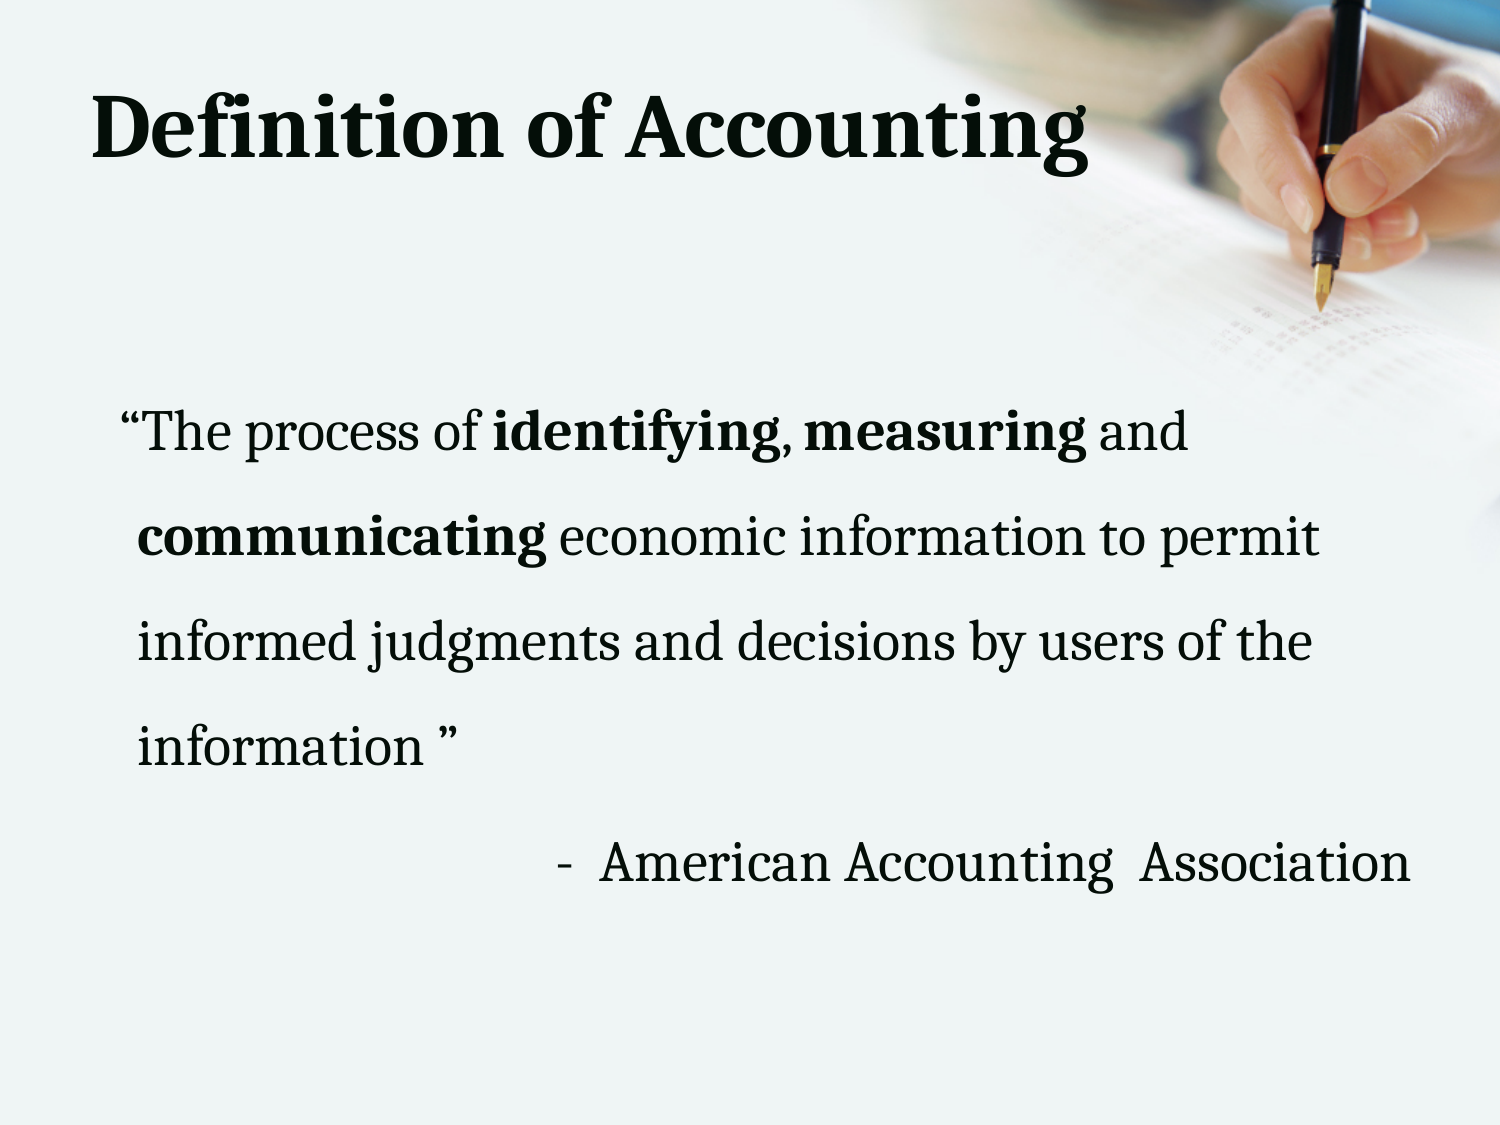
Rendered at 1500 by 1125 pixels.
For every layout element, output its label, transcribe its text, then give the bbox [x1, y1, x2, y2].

list “The process of identifying, measuring and communicating economic information to permit informed judgments and decisions by users of the information ” - American Accounting Association [62, 349, 1463, 1051]
title Definition of Accounting [74, 62, 1276, 181]
picture [0, 0, 1500, 1125]
